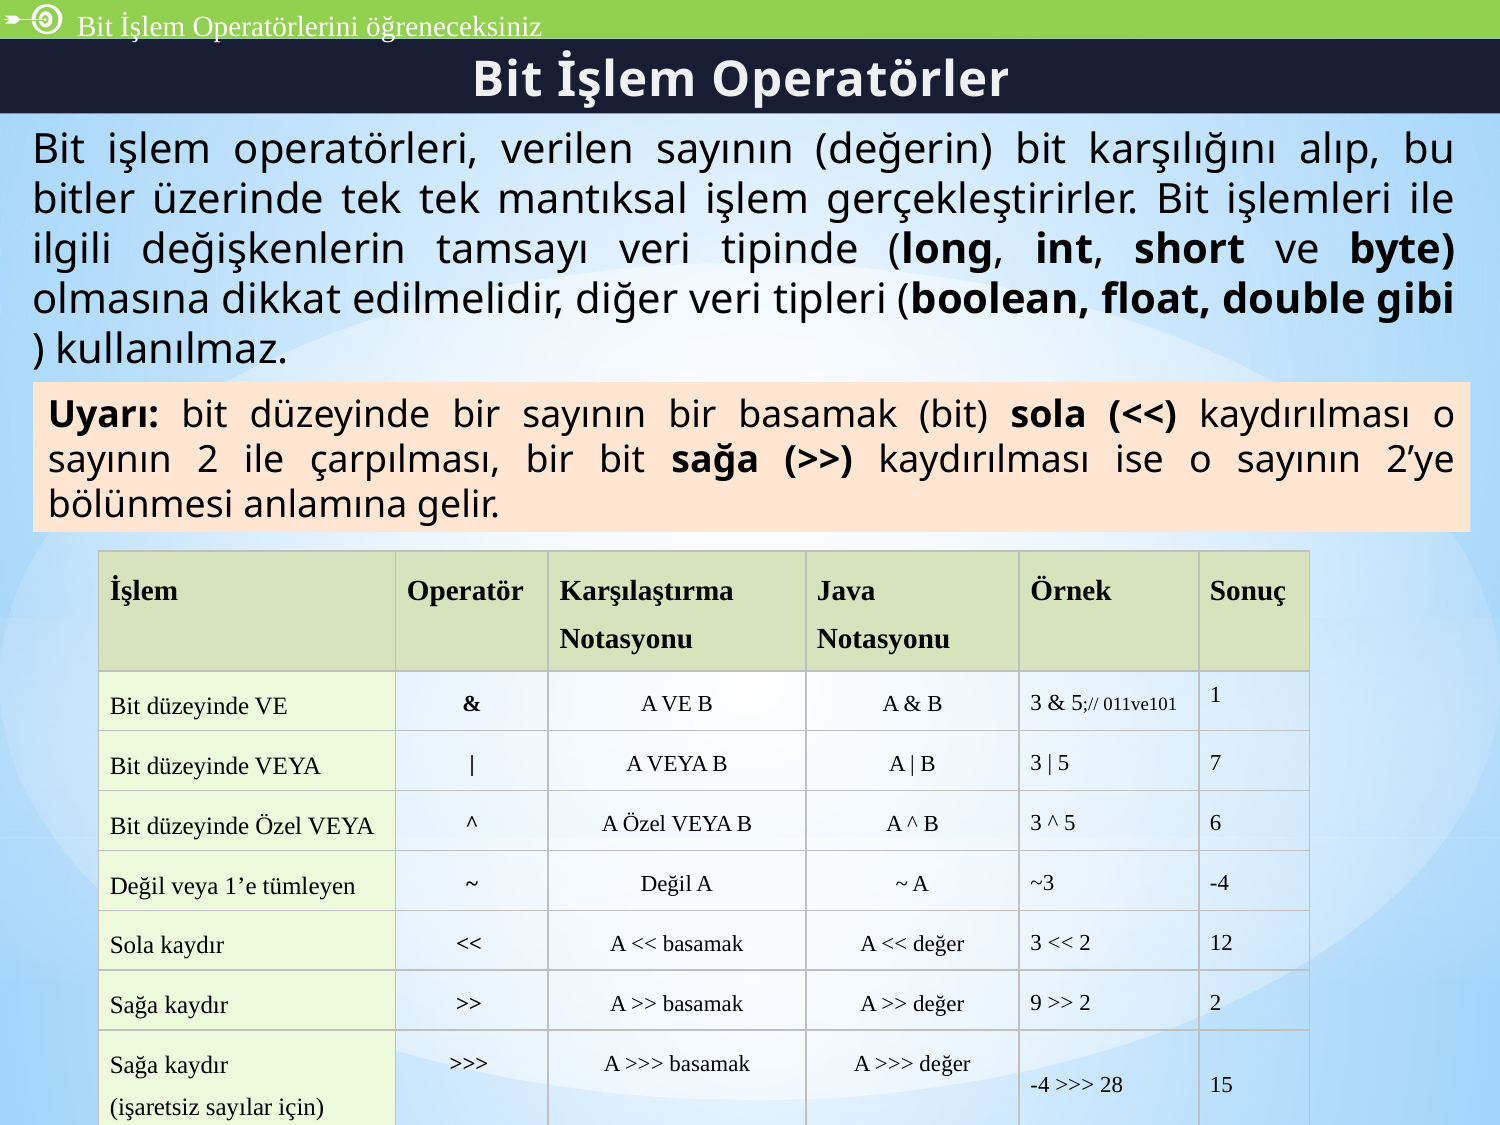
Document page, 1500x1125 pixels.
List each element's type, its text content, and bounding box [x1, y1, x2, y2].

table_cell 7 [1200, 731, 1309, 790]
table_cell A VEYA B [549, 731, 805, 790]
table_cell 6 [1200, 791, 1309, 850]
table_cell -4 >>> 28 [1020, 1031, 1198, 1125]
table_cell A ^ B [807, 791, 1018, 850]
table_cell A VE B [549, 672, 805, 730]
table_cell & [396, 672, 547, 730]
table_cell 9 >> 2 [1020, 971, 1198, 1029]
table_cell | [396, 731, 547, 790]
table_header Operatör [396, 552, 547, 670]
table_cell A Özel VEYA B [549, 791, 805, 850]
table_header Java Notasyonu [807, 552, 1018, 670]
table_cell Bit düzeyinde VE [99, 672, 395, 730]
table_cell Bit düzeyinde VEYA [99, 731, 395, 790]
table_cell 2 [1200, 971, 1309, 1029]
table_cell Sağa kaydır [99, 971, 395, 1029]
table_cell ~ [396, 851, 547, 910]
table_header Örnek [1020, 552, 1198, 670]
table_cell << [396, 911, 547, 969]
table_cell ^ [396, 791, 547, 850]
table_cell ~ A [807, 851, 1018, 910]
table_cell A >>> basamak [549, 1031, 805, 1125]
table_header Karşılaştırma Notasyonu [549, 552, 805, 670]
table_cell A << basamak [549, 911, 805, 969]
table_cell 12 [1200, 911, 1309, 969]
table_cell 3 | 5 [1020, 731, 1198, 790]
table_cell 3 << 2 [1020, 911, 1198, 969]
table_cell A | B [807, 731, 1018, 790]
table_cell A & B [807, 672, 1018, 730]
table_cell 15 [1200, 1031, 1309, 1125]
table_cell 1 [1200, 672, 1309, 730]
table_cell A << değer [807, 911, 1018, 969]
table_cell Sağa kaydır (işaretsiz sayılar için) [99, 1031, 395, 1125]
table_cell Değil veya 1’e tümleyen [99, 851, 395, 910]
table_header İşlem [99, 552, 395, 670]
table_cell Bit düzeyinde Özel VEYA [99, 791, 395, 850]
table_cell >> [396, 971, 547, 1029]
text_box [0, 0, 1500, 114]
table_cell 3 & 5;// 011ve101 [1020, 672, 1198, 730]
table_cell -4 [1200, 851, 1309, 910]
table_header Sonuç [1200, 552, 1309, 670]
table_cell Sola kaydır [99, 911, 395, 969]
table_cell Değil A [549, 851, 805, 910]
table_cell A >> basamak [549, 971, 805, 1029]
table_cell A >>> değer [807, 1031, 1018, 1125]
text_box Bit işlem operatörleri, verilen sayının (değerin) bit karşılığını alıp, bu bitler üzerinde tek tek mantıksal işlem gerçekleştirirler. Bit işlemleri ile ilgili değişkenlerin tamsayı veri tipinde (long, int, short ve byte) olmasına dikkat edilmelidir, diğer veri tipleri (boolean, float, double gibi ) kullanılmaz. [17, 121, 1471, 380]
text_box Uyarı: bit düzeyinde bir sayının bir basamak (bit) sola (<<) kaydırılması o sayının 2 ile çarpılması, bir bit sağa (>>) kaydırılması ise o sayının 2’ye bölünmesi anlamına gelir. [33, 382, 1471, 532]
table_cell >>> [396, 1031, 547, 1125]
table_cell 3 ^ 5 [1020, 791, 1198, 850]
table_cell ~3 [1020, 851, 1198, 910]
table_cell A >> değer [807, 971, 1018, 1029]
